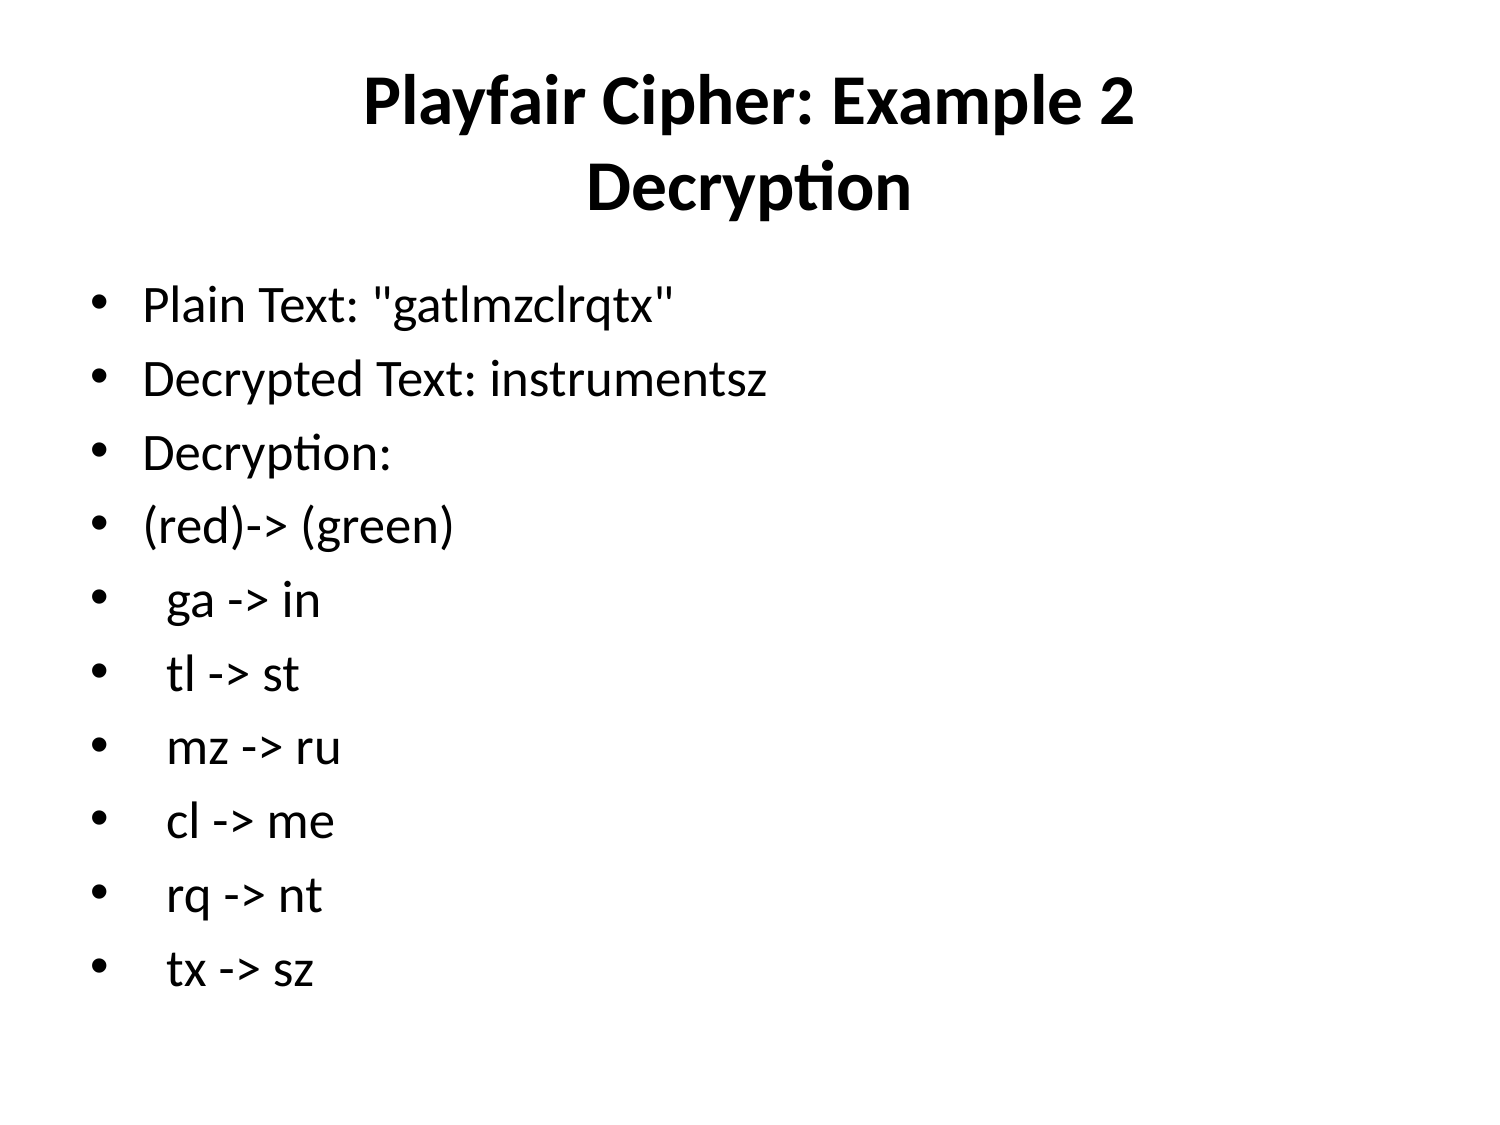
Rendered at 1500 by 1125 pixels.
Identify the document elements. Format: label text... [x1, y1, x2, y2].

list Plain Text: "gatlmzclrqtx" Decrypted Text: instrumentsz Decryption: (red)-> (green) ga -> in tl -> st mz -> ru cl -> me rq -> nt tx -> sz [75, 262, 1425, 1005]
title Playfair Cipher: Example 2 Decryption [75, 45, 1425, 233]
